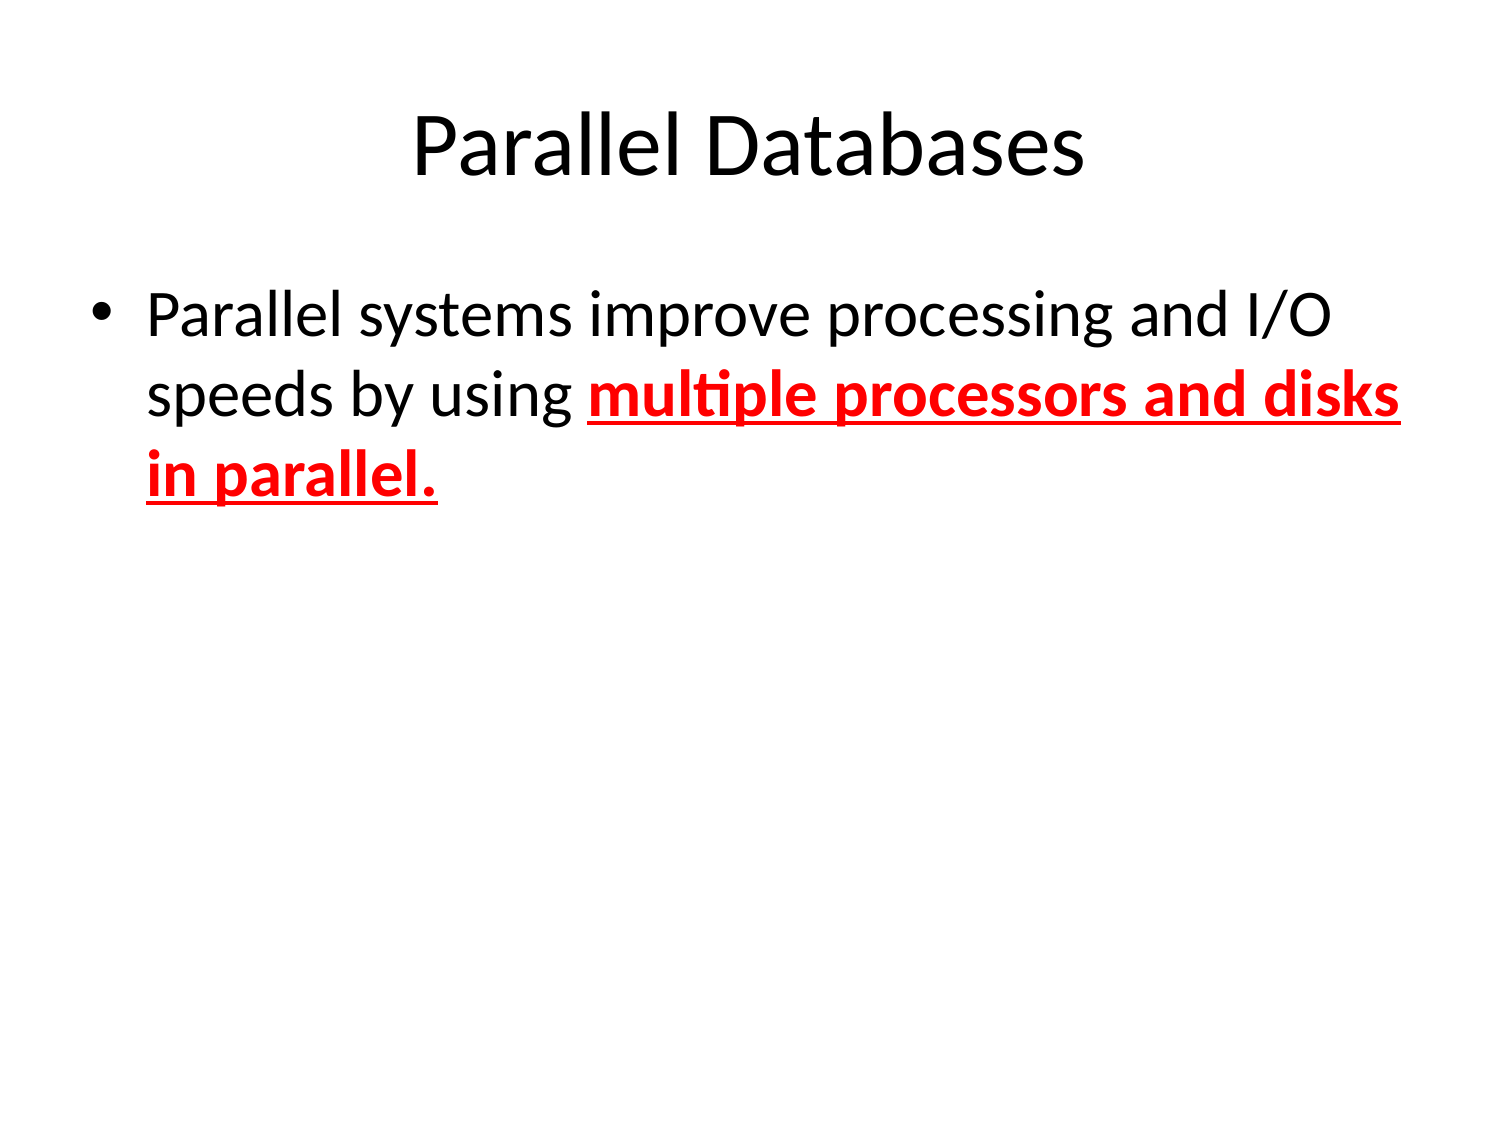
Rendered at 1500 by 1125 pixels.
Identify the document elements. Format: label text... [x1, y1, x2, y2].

list Parallel systems improve processing and I/O speeds by using multiple processors and disks in parallel. [75, 262, 1425, 1005]
title Parallel Databases [75, 45, 1425, 233]
